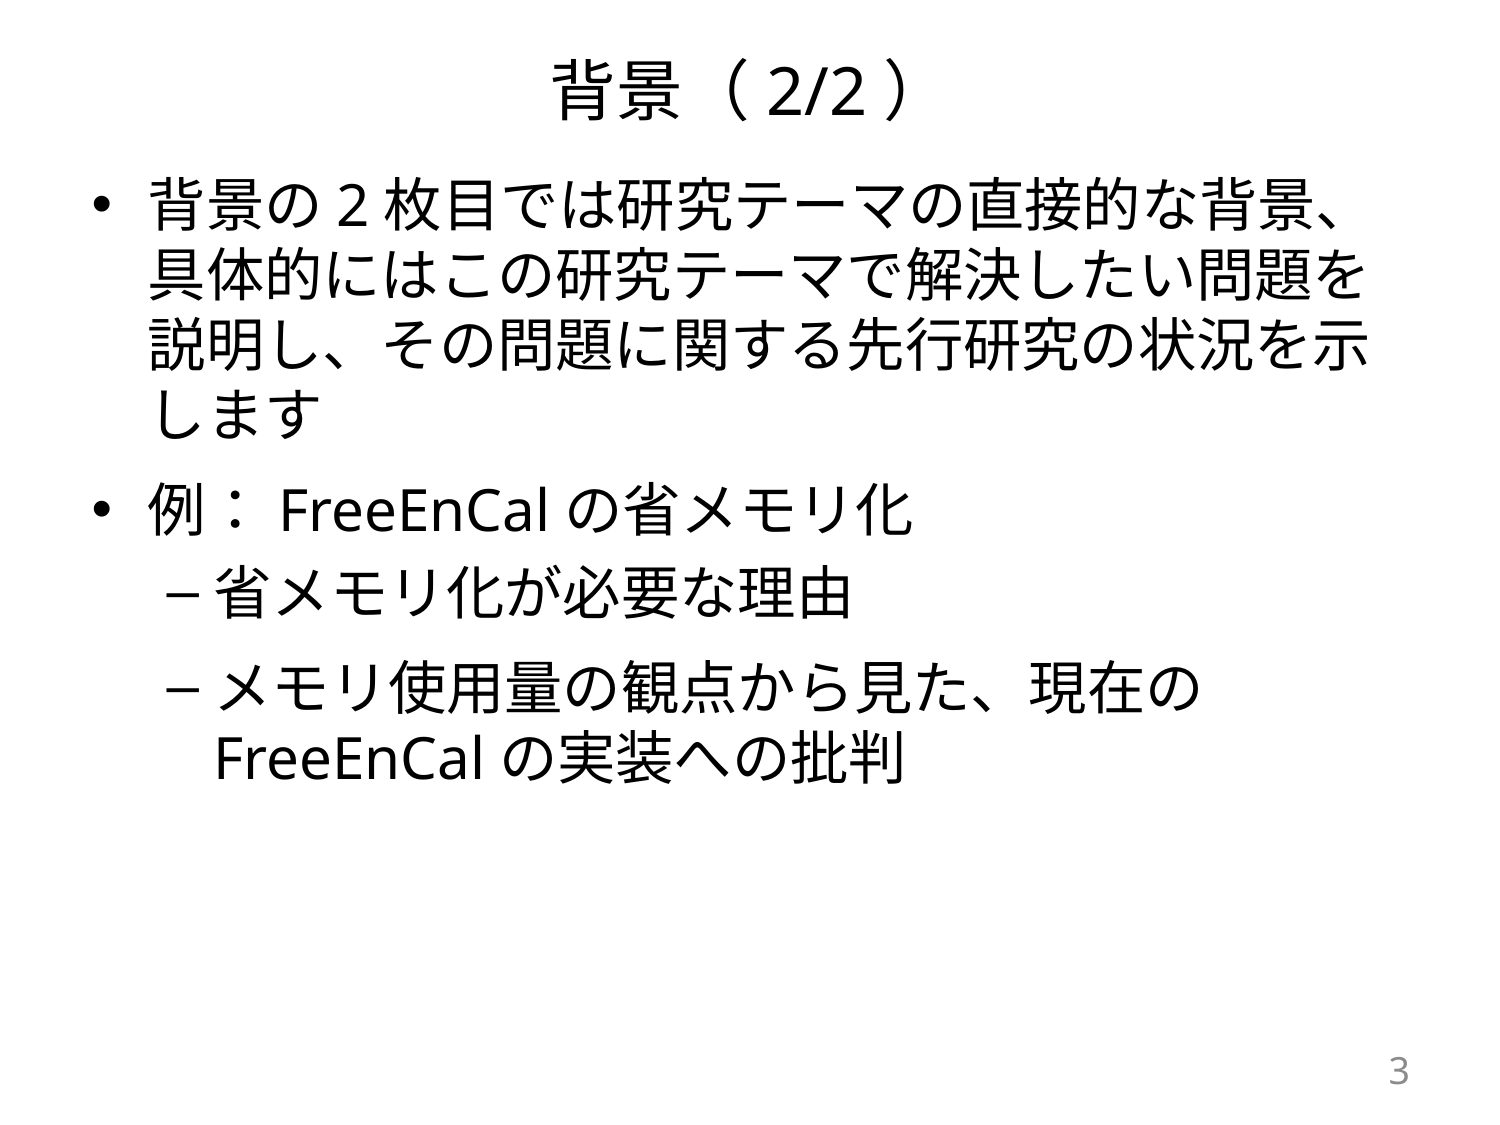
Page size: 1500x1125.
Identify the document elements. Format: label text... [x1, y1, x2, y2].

title 背景（2/2） [75, 30, 1425, 147]
list 背景の2枚目では研究テーマの直接的な背景、 具体的にはこの研究テーマで解決したい問題を説明し、その問題に関する先行研究の状況を示します 例：FreeEnCalの省メモリ化 省メモリ化が必要な理由 メモリ使用量の観点から見た、現在のFreeEnCalの実装への批判 [76, 160, 1425, 1005]
slide_number 3 [1074, 1042, 1425, 1103]
